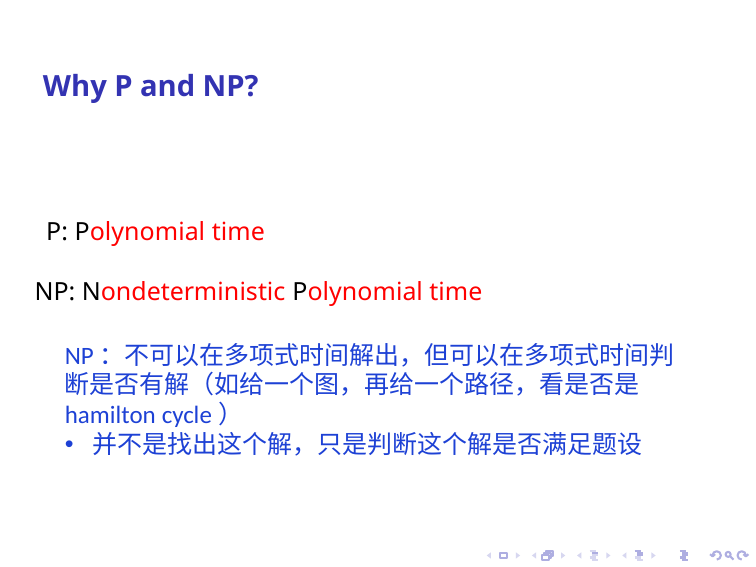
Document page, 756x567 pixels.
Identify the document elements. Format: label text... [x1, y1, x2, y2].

text_box [498, 551, 509, 560]
text_box P: Polynomial time [46, 231, 265, 254]
text_box [558, 550, 568, 561]
text_box NP: Nondeterministic Polynomial time [34, 290, 483, 313]
text_box Why P and NP? [42, 83, 259, 110]
text_box [484, 550, 494, 561]
text_box [723, 549, 733, 559]
text_box [545, 550, 553, 557]
text_box [604, 550, 613, 561]
text_box [513, 550, 523, 561]
text_box [649, 550, 658, 561]
text_box [736, 550, 747, 561]
text_box [620, 550, 629, 561]
text_box NP：不可以在多项式时间解出，但可以在多项式时间判断是否有解（如给一个图，再给一个路径，看是否是hamilton cycle） 并不是找出这个解，只是判断这个解是否满足题设 [50, 331, 701, 467]
text_box [529, 550, 539, 561]
text_box [0, 16, 756, 567]
text_box [712, 550, 722, 561]
text_box [540, 552, 551, 562]
text_box [574, 550, 584, 561]
